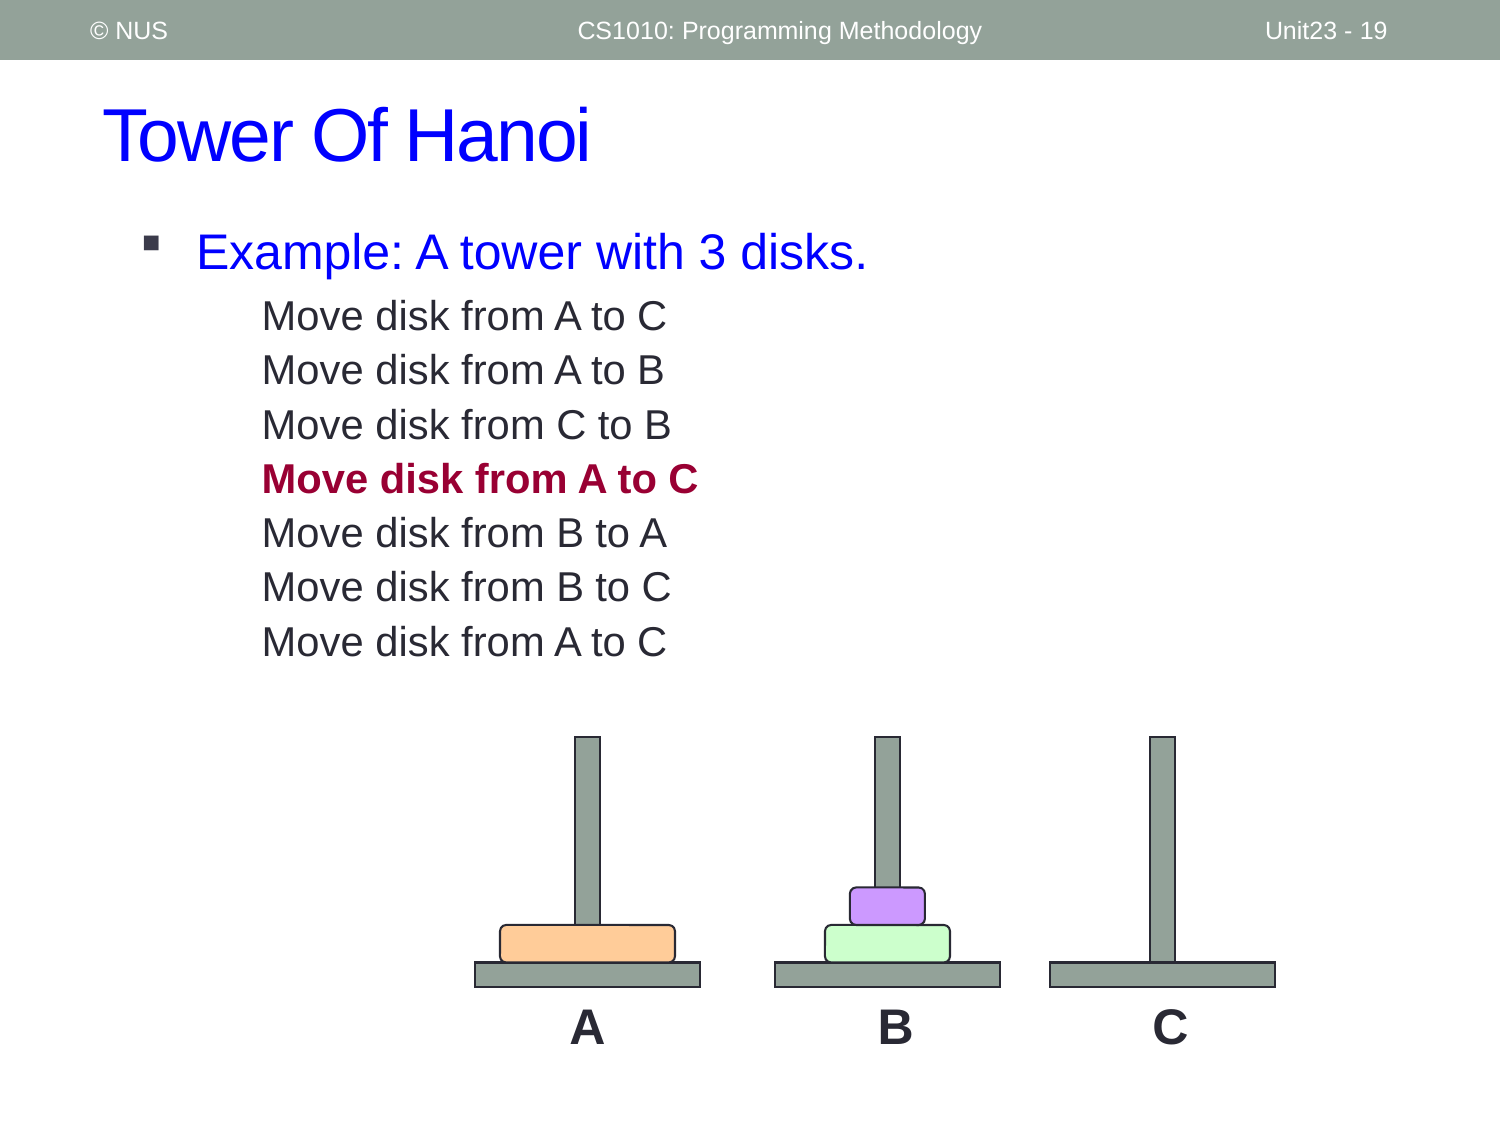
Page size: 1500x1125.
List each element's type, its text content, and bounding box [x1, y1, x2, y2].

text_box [774, 737, 1001, 988]
slide_number © NUS [75, 3, 550, 57]
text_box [1049, 737, 1276, 988]
text_box B [862, 996, 929, 1063]
title Tower Of Hanoi [87, 62, 1463, 200]
text_box A [549, 996, 625, 1063]
text_box Example: A tower with 3 disks. Move disk from A to C Move disk from A to B Move disk from C to B Move disk from A to C Move disk from B to A Move disk from B to C Move disk from A to C [125, 212, 1438, 1038]
footer CS1010: Programming Methodology [562, 3, 1238, 57]
slide_number Unit23 - 19 [1250, 3, 1425, 57]
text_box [474, 737, 701, 988]
text_box C [1137, 996, 1200, 1063]
